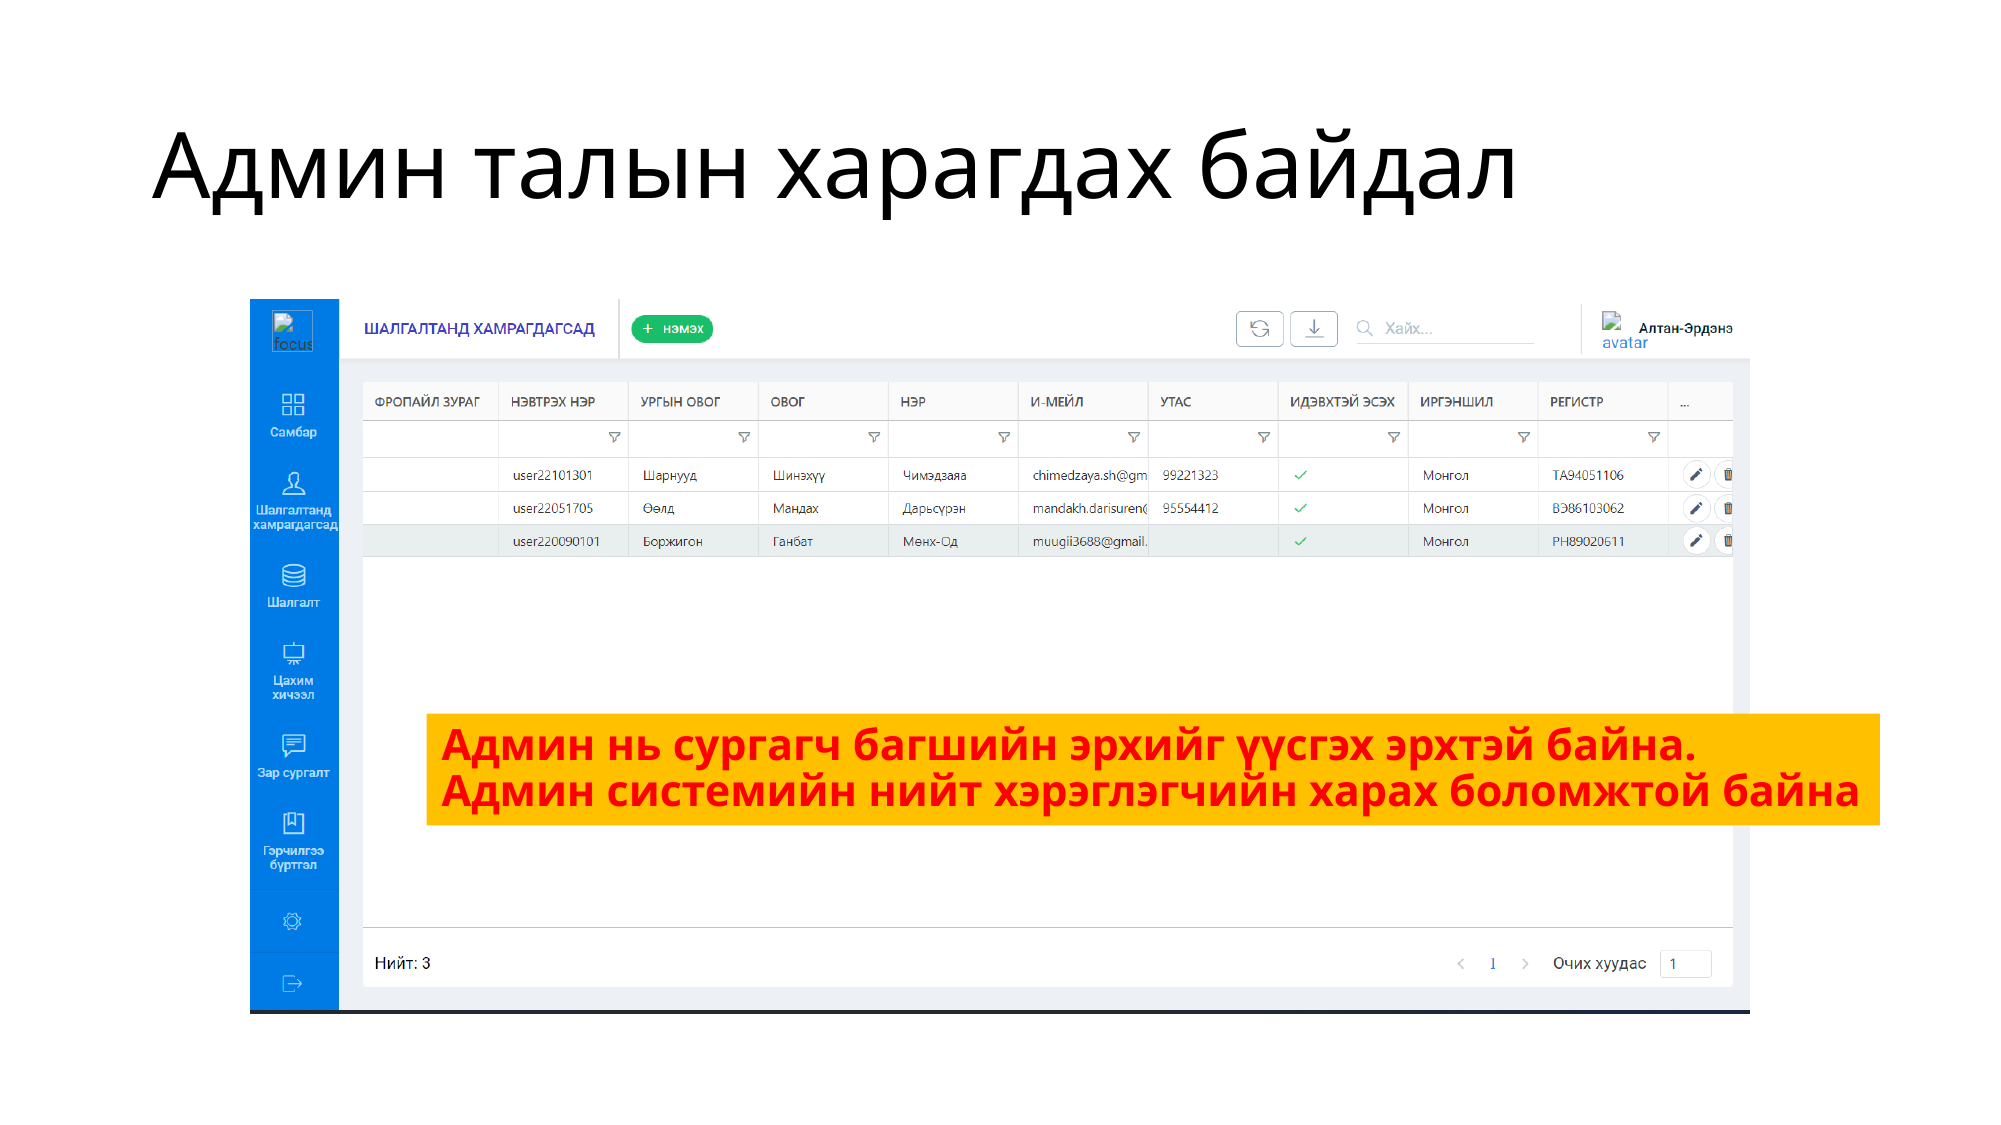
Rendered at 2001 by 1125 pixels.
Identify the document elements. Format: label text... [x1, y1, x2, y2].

title Админ талын харагдах байдал [137, 59, 1863, 278]
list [250, 299, 1750, 1014]
text_box Админ нь сургагч багшийн эрхийг үүсгэх эрхтэй байна. Админ системийн нийт хэрэглэгчийн харах боломжтой байна [1750, 713, 1880, 826]
